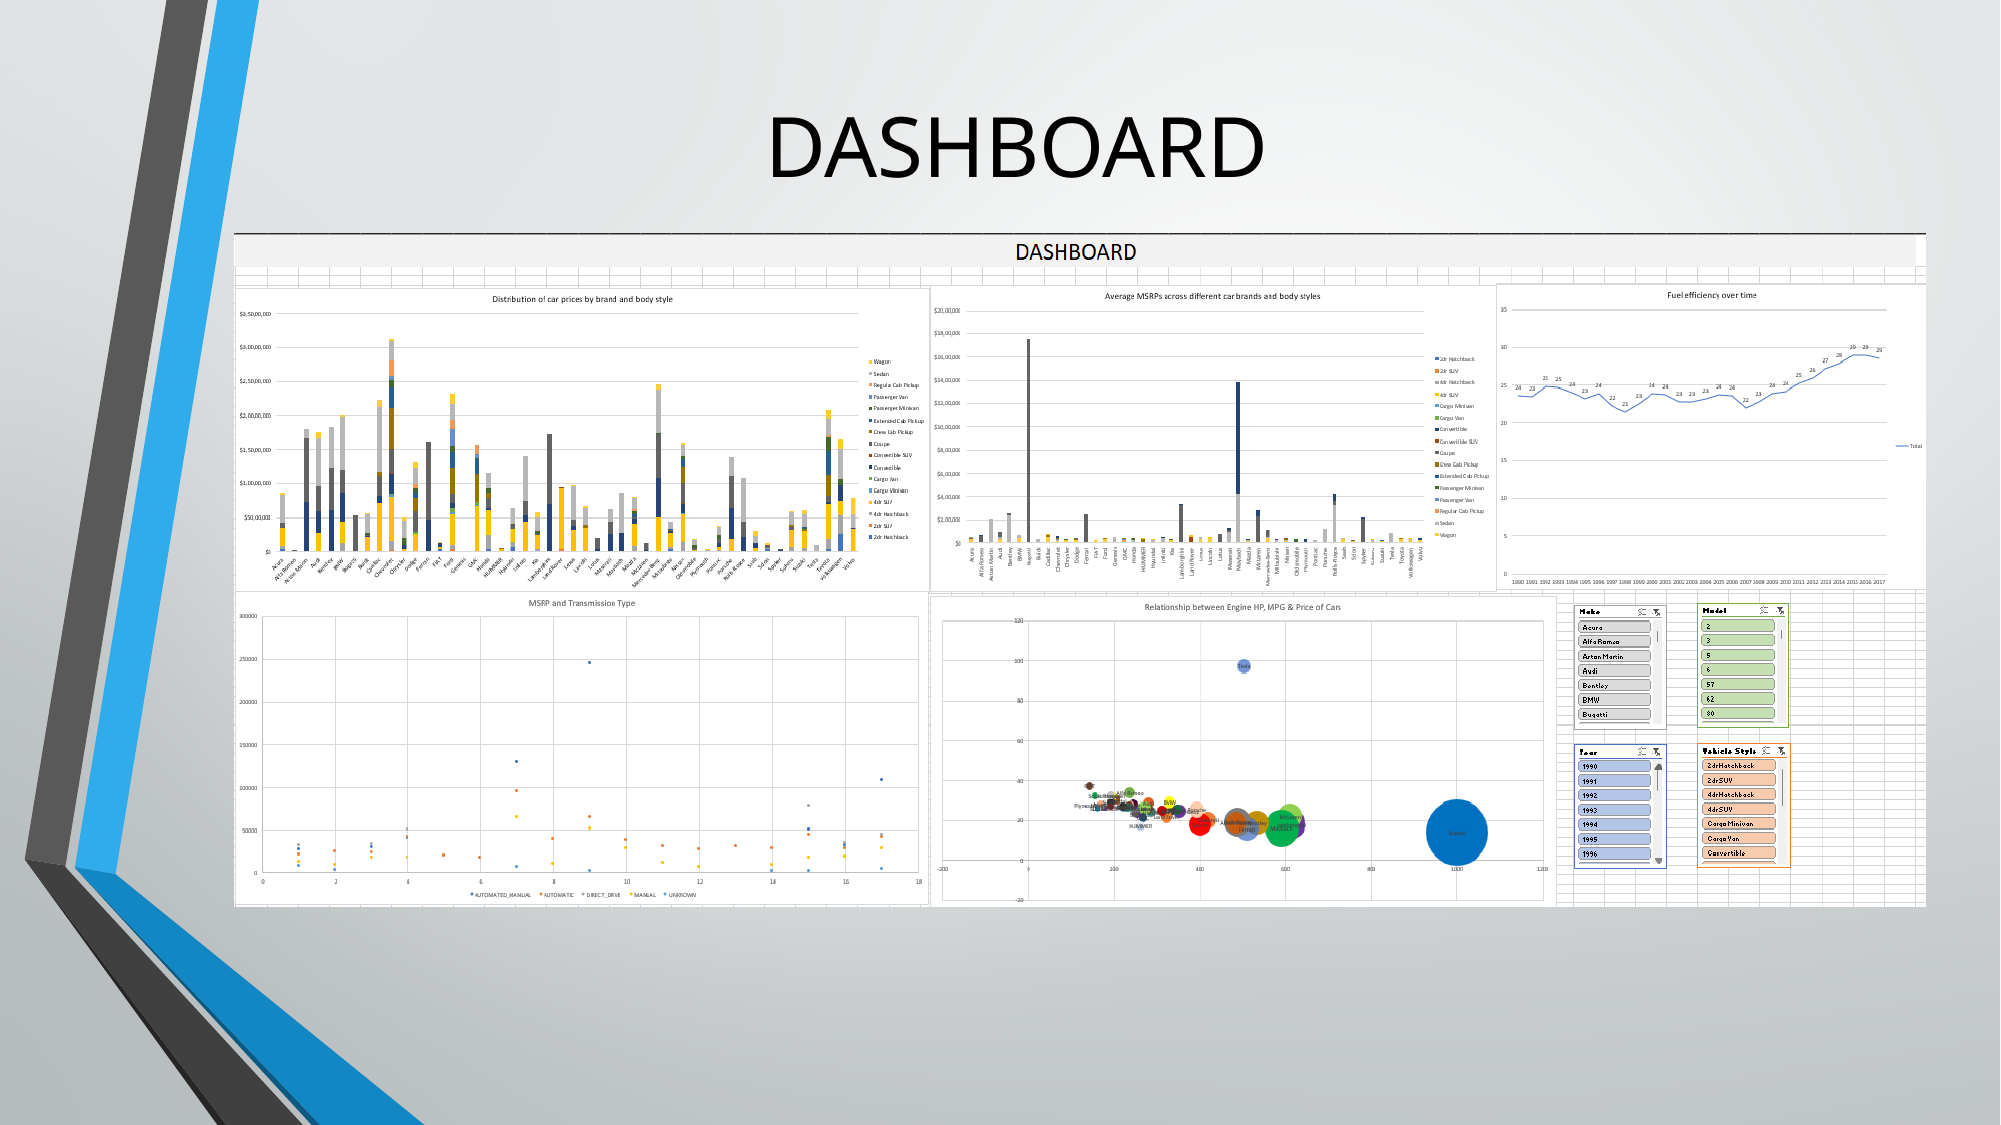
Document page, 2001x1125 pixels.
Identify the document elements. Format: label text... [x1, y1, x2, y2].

title DASHBOARD [195, 0, 1839, 288]
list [233, 233, 1926, 907]
